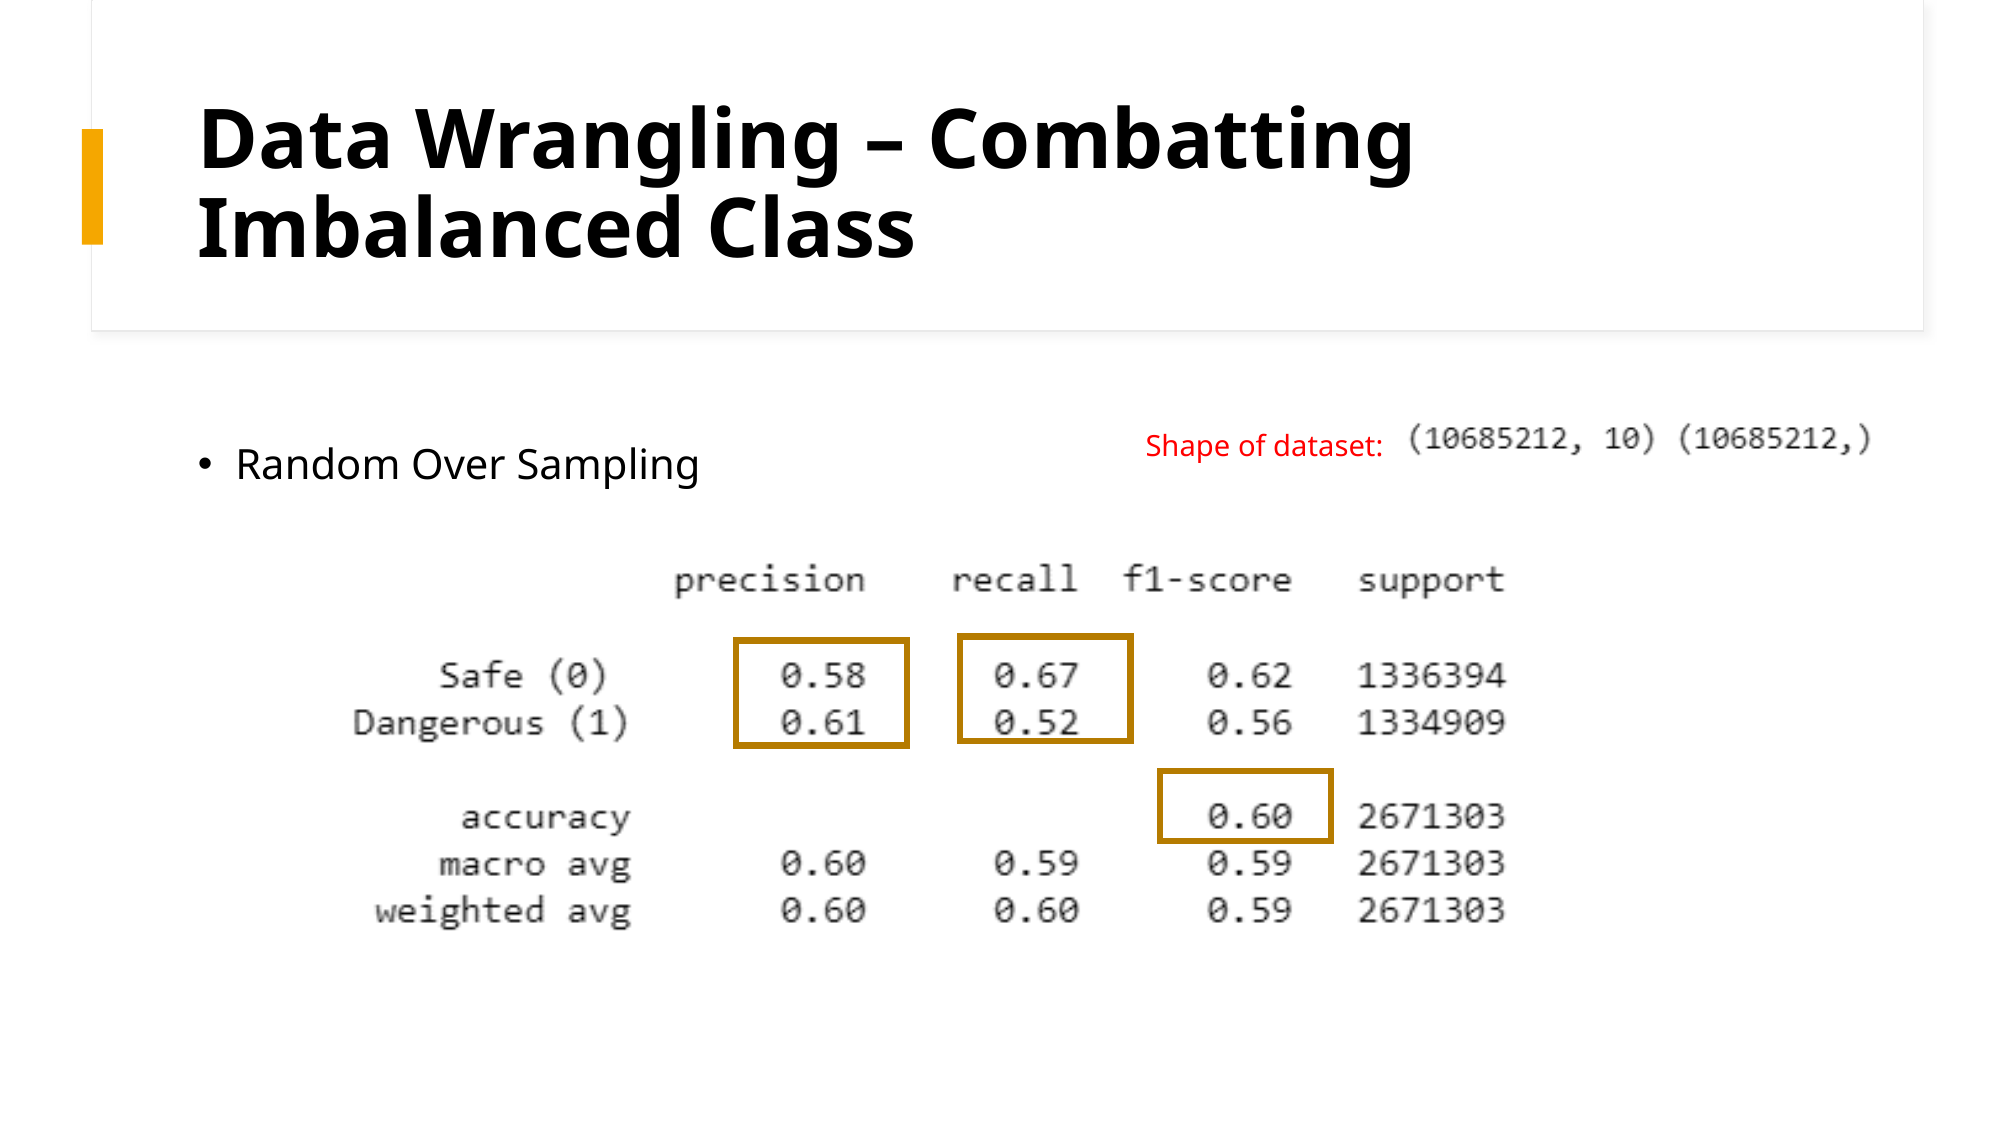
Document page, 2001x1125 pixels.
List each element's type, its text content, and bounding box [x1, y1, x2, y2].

title Data Wrangling – Combatting Imbalanced Class [183, 90, 1851, 284]
picture [1397, 403, 1879, 472]
text_box Shape of dataset: [1130, 401, 1414, 474]
picture [338, 545, 1551, 997]
list Random Over Sampling [183, 405, 737, 503]
